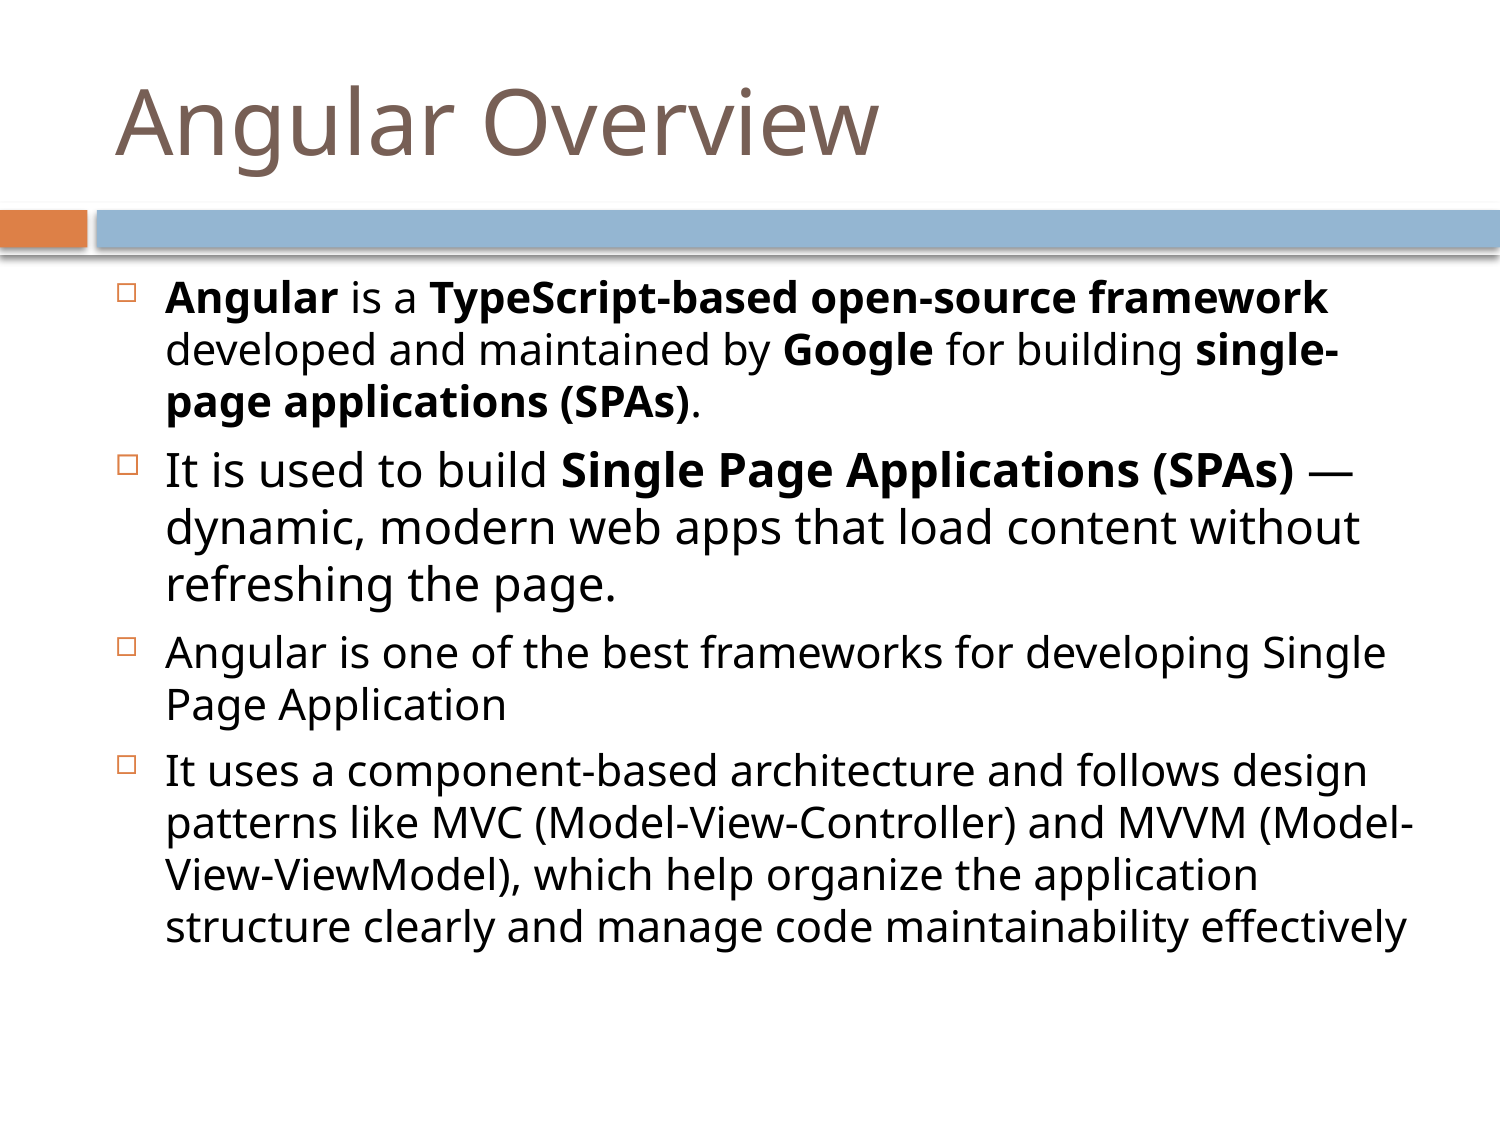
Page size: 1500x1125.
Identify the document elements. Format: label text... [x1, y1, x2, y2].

list Angular is a TypeScript-based open-source framework developed and maintained by Google for building single-page applications (SPAs). It is used to build Single Page Applications (SPAs) — dynamic, modern web apps that load content without refreshing the page. Angular is one of the best frameworks for developing Single Page Application It uses a component-based architecture and follows design patterns like MVC (Model-View-Controller) and MVVM (Model-View-ViewModel), which help organize the application structure clearly and manage code maintainability effectively [100, 262, 1438, 1000]
title Angular Overview [100, 37, 1438, 200]
